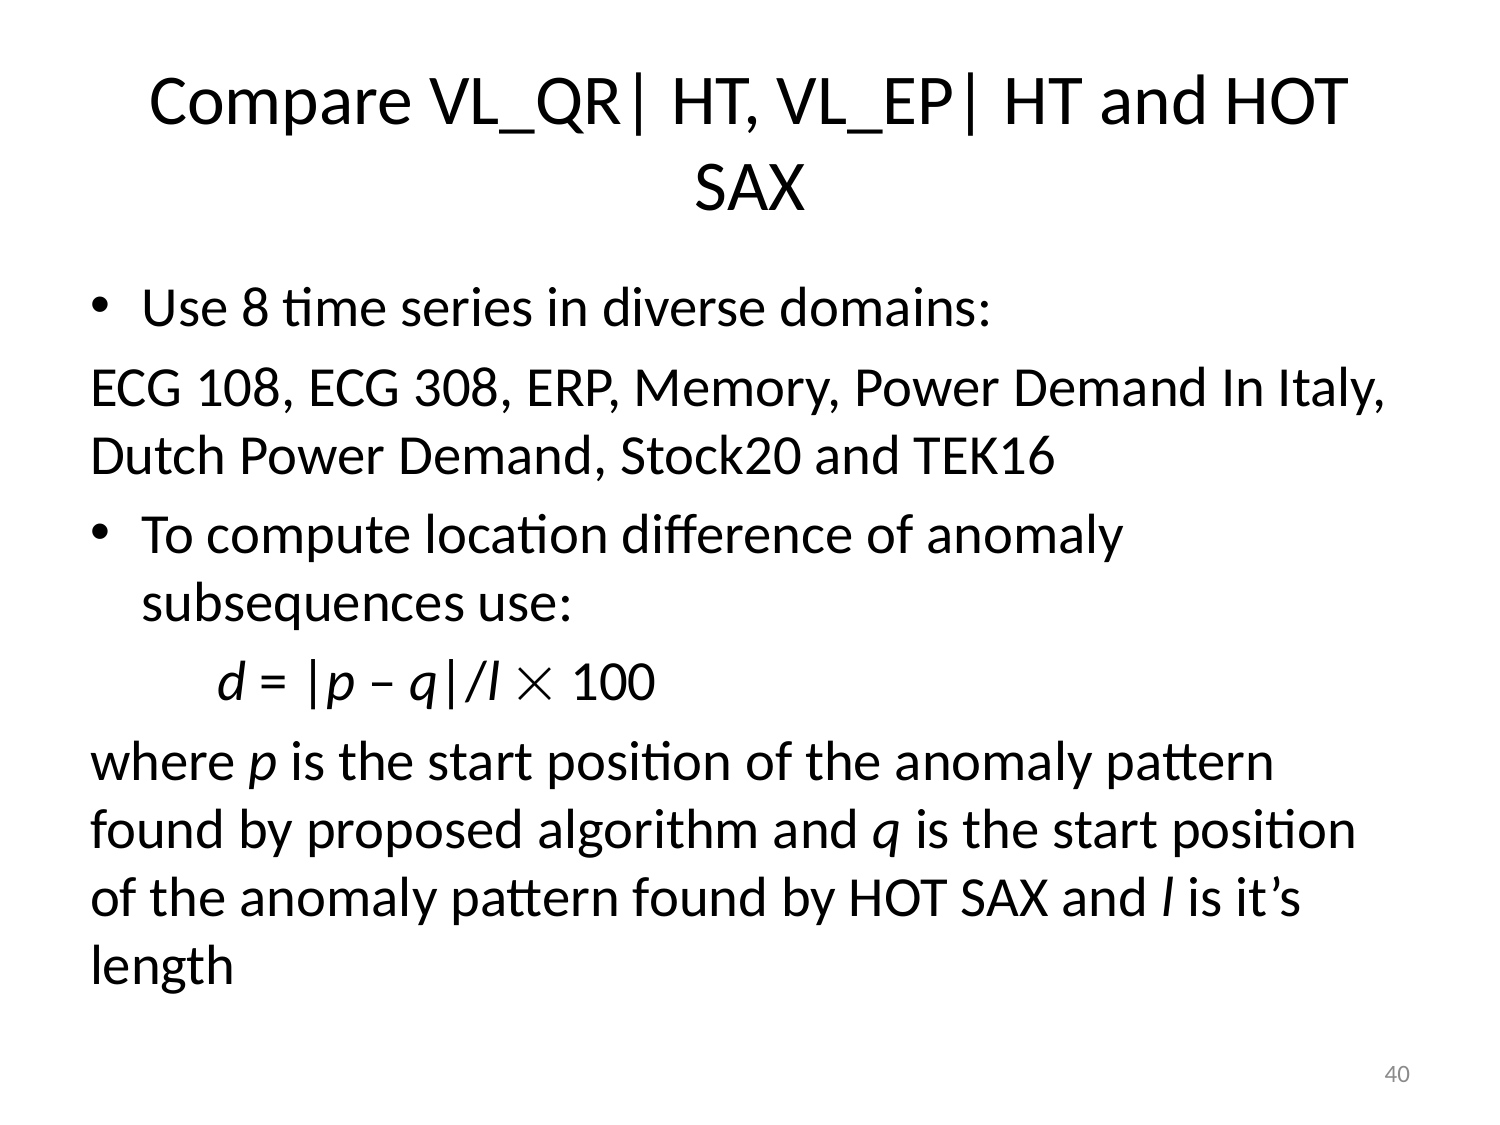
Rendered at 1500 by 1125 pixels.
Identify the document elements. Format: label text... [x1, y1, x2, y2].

slide_number 40 [1074, 1042, 1425, 1103]
title Compare VL_QR| HT, VL_EP| HT and HOT SAX [75, 45, 1425, 233]
list Use 8 time series in diverse domains: ECG 108, ECG 308, ERP, Memory, Power Demand In Italy, Dutch Power Demand, Stock20 and TEK16 To compute location difference of anomaly subsequences use: d = |p – q|/l  100 where p is the start position of the anomaly pattern found by proposed algorithm and q is the start position of the anomaly pattern found by HOT SAX and l is it’s length [75, 262, 1425, 1005]
